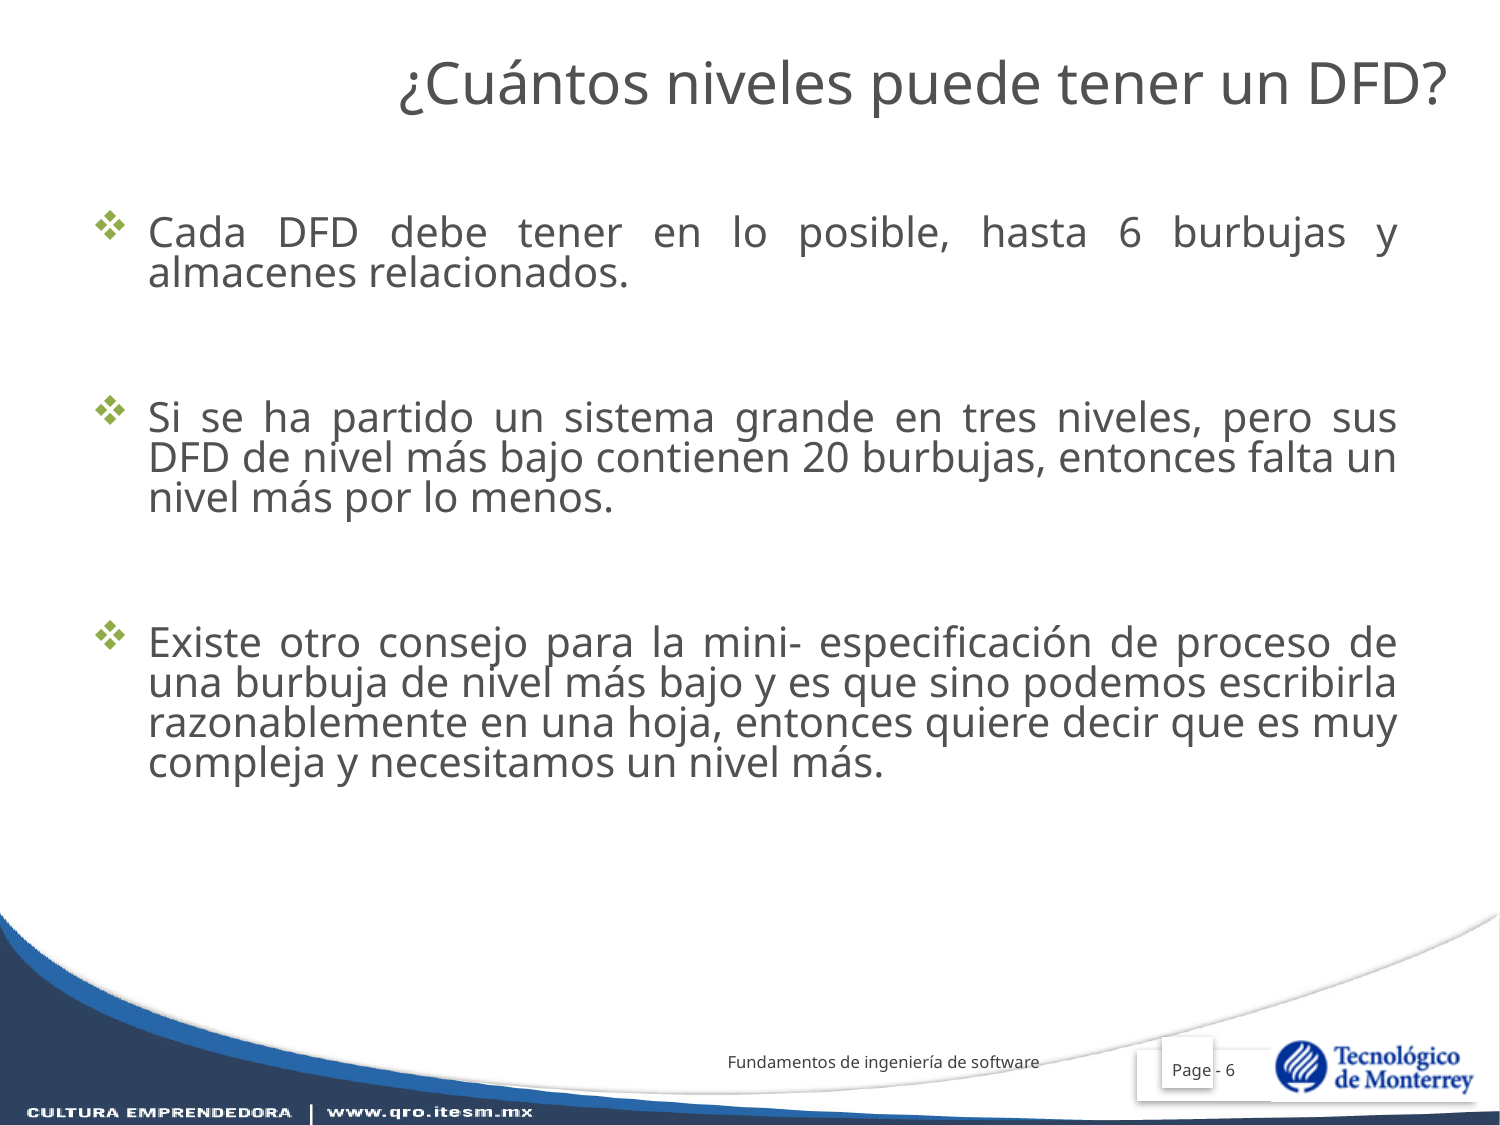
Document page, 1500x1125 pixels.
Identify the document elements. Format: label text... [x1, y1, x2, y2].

list Cada DFD debe tener en lo posible, hasta 6 burbujas y almacenes relacionados. Si se ha partido un sistema grande en tres niveles, pero sus DFD de nivel más bajo contienen 20 burbujas, entonces falta un nivel más por lo menos. Existe otro consejo para la mini- especificación de proceso de una burbuja de nivel más bajo y es que sino podemos escribirla razonablemente en una hoja, entonces quiere decir que es muy compleja y necesitamos un nivel más. [76, 207, 1414, 788]
picture [1271, 1039, 1482, 1102]
list El DD lo crea el analista durante el desarrollo del modelo del sistema, pero el usuario debe ser capaz de leerlo y entenderlo para poder verificar el modelo. La aceptación del usuario de la notación del diccionario, es todo un tema; puesto que ésta se ve algo matemática; pero el número de símbolos que él debe aprender es muy pequeño. Es muy difícil en realidad que el usuario quiera verificar el diccionario de datos; lo más probable es que verifique que el diccionario es correcto en conjunto con el DFD, el diagrama de entidad – relación, el diagrama de transición de estados o la especificación del proceso que este leyendo. [0, 912, 1500, 1125]
text_box ¿Cuántos niveles puede tener un DFD? [49, 24, 1463, 138]
